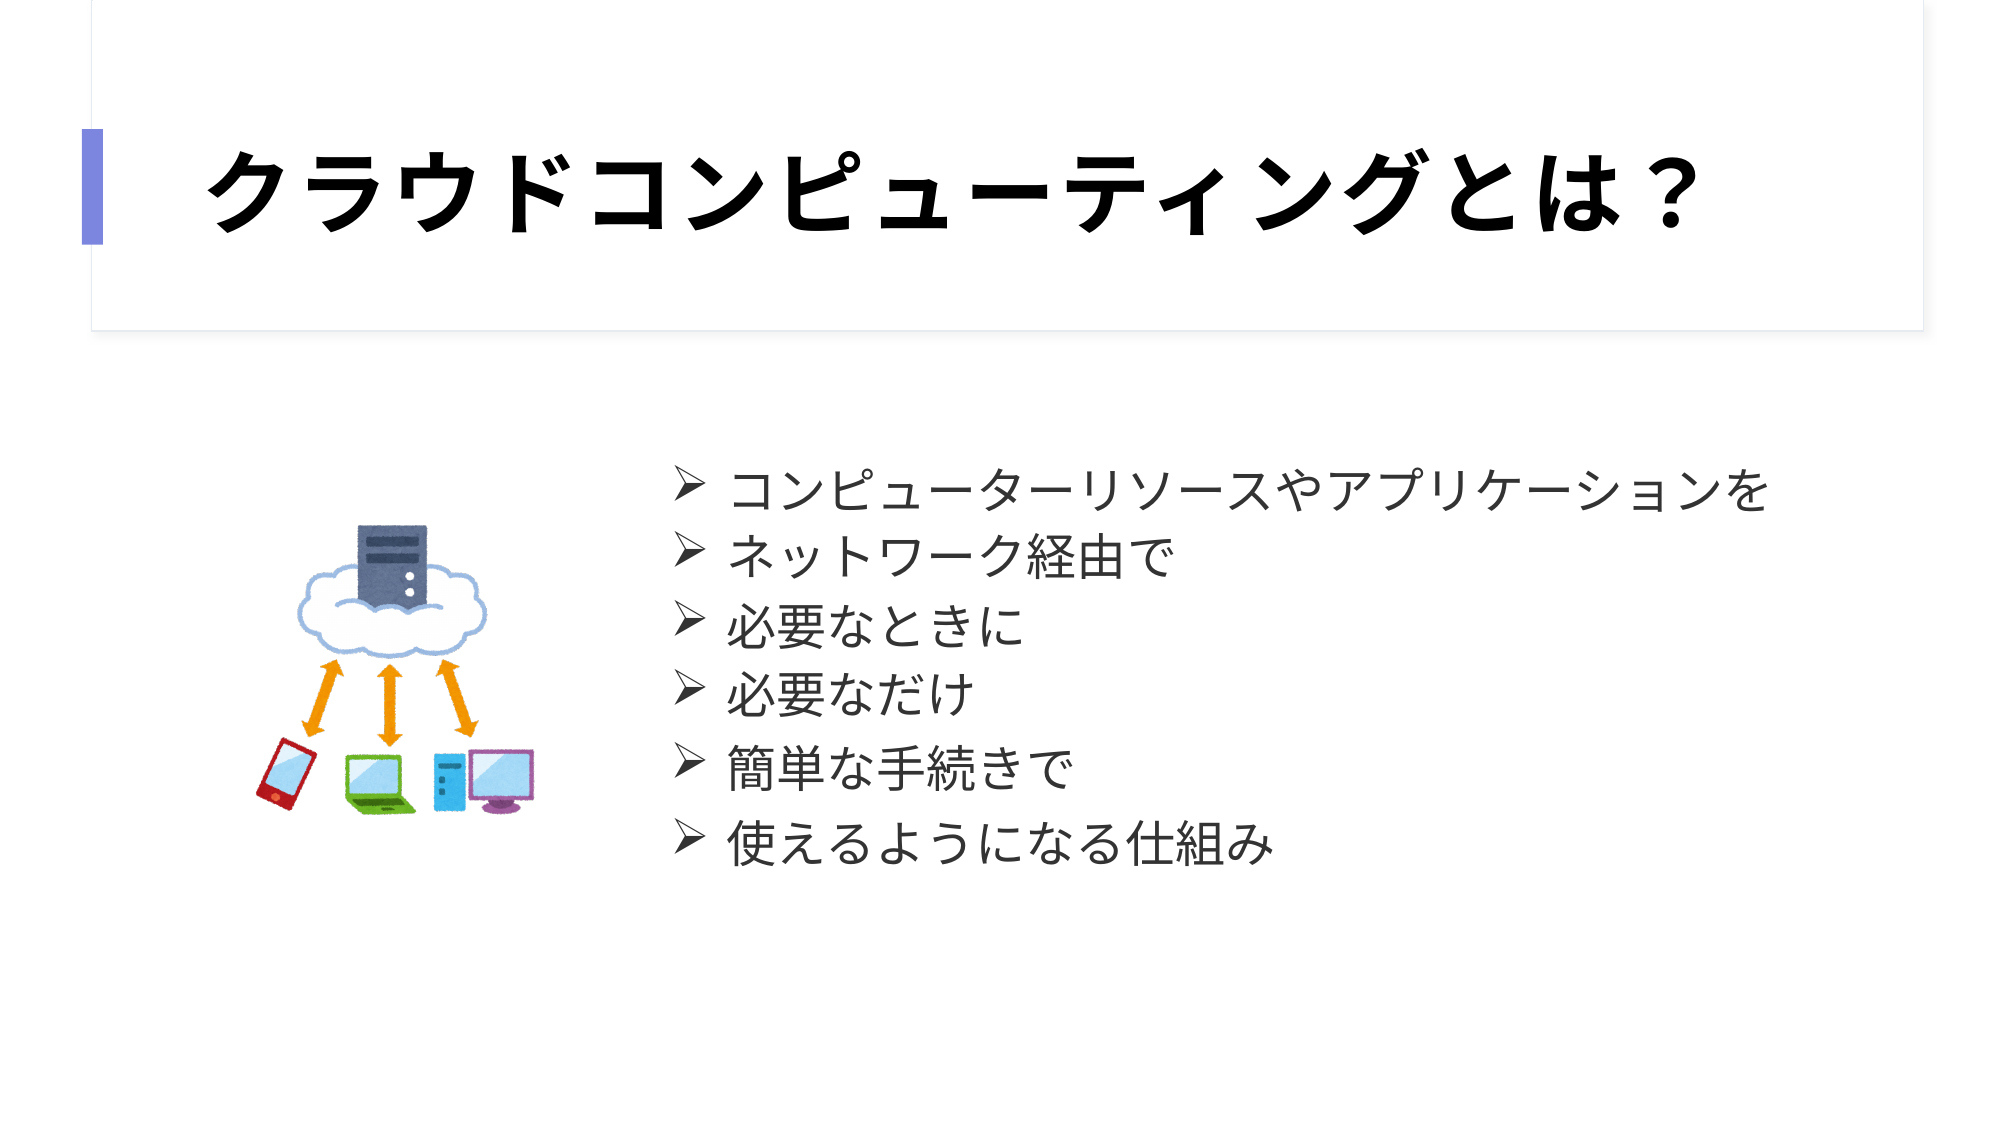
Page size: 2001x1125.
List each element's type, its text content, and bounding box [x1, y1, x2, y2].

text_box 簡単な手続きで [655, 729, 1312, 805]
text_box 必要なときに [655, 587, 1312, 663]
text_box コンピューターリソースやアプリケーションを [655, 452, 1879, 528]
text_box 必要なだけ [655, 663, 1312, 729]
title クラウドコンピューティングとは？ [183, 90, 1851, 284]
text_box 使えるようになる仕組み [655, 805, 1312, 881]
picture [246, 517, 540, 825]
text_box ネットワーク経由で [655, 517, 1312, 587]
